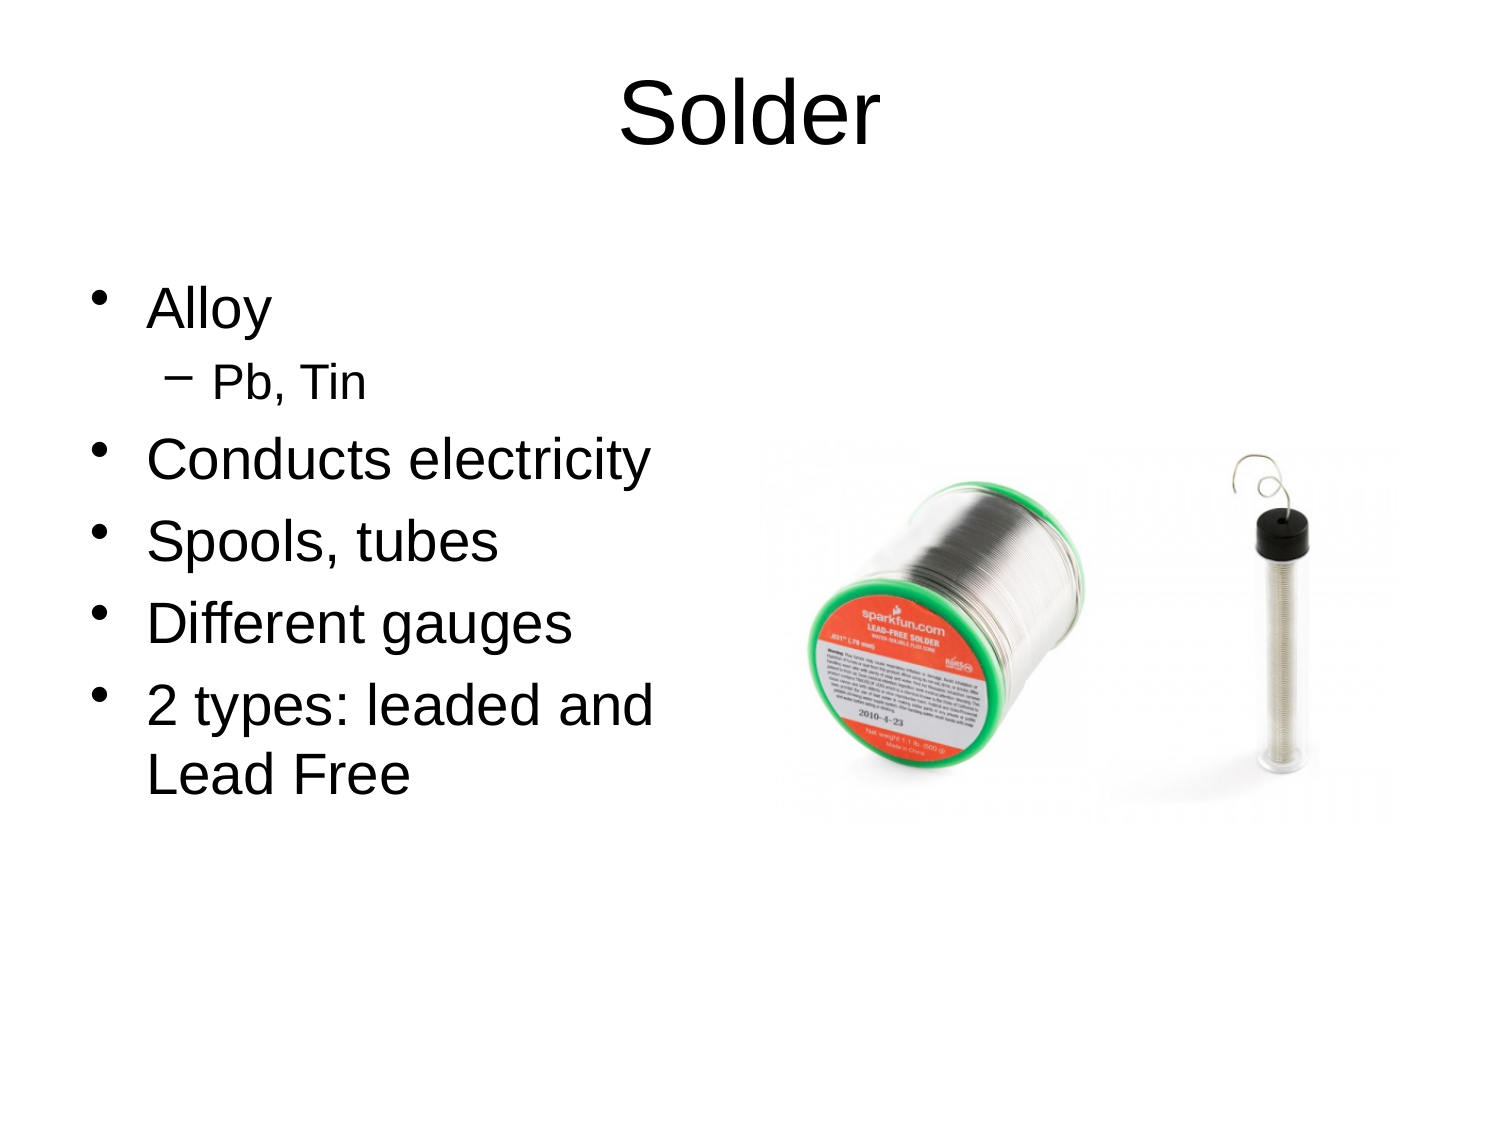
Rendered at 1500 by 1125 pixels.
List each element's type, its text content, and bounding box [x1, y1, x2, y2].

title Solder [75, 45, 1425, 233]
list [759, 441, 1398, 825]
list Alloy Pb, Tin Conducts electricity Spools, tubes Different gauges 2 types: leaded and Lead Free [75, 262, 738, 1005]
